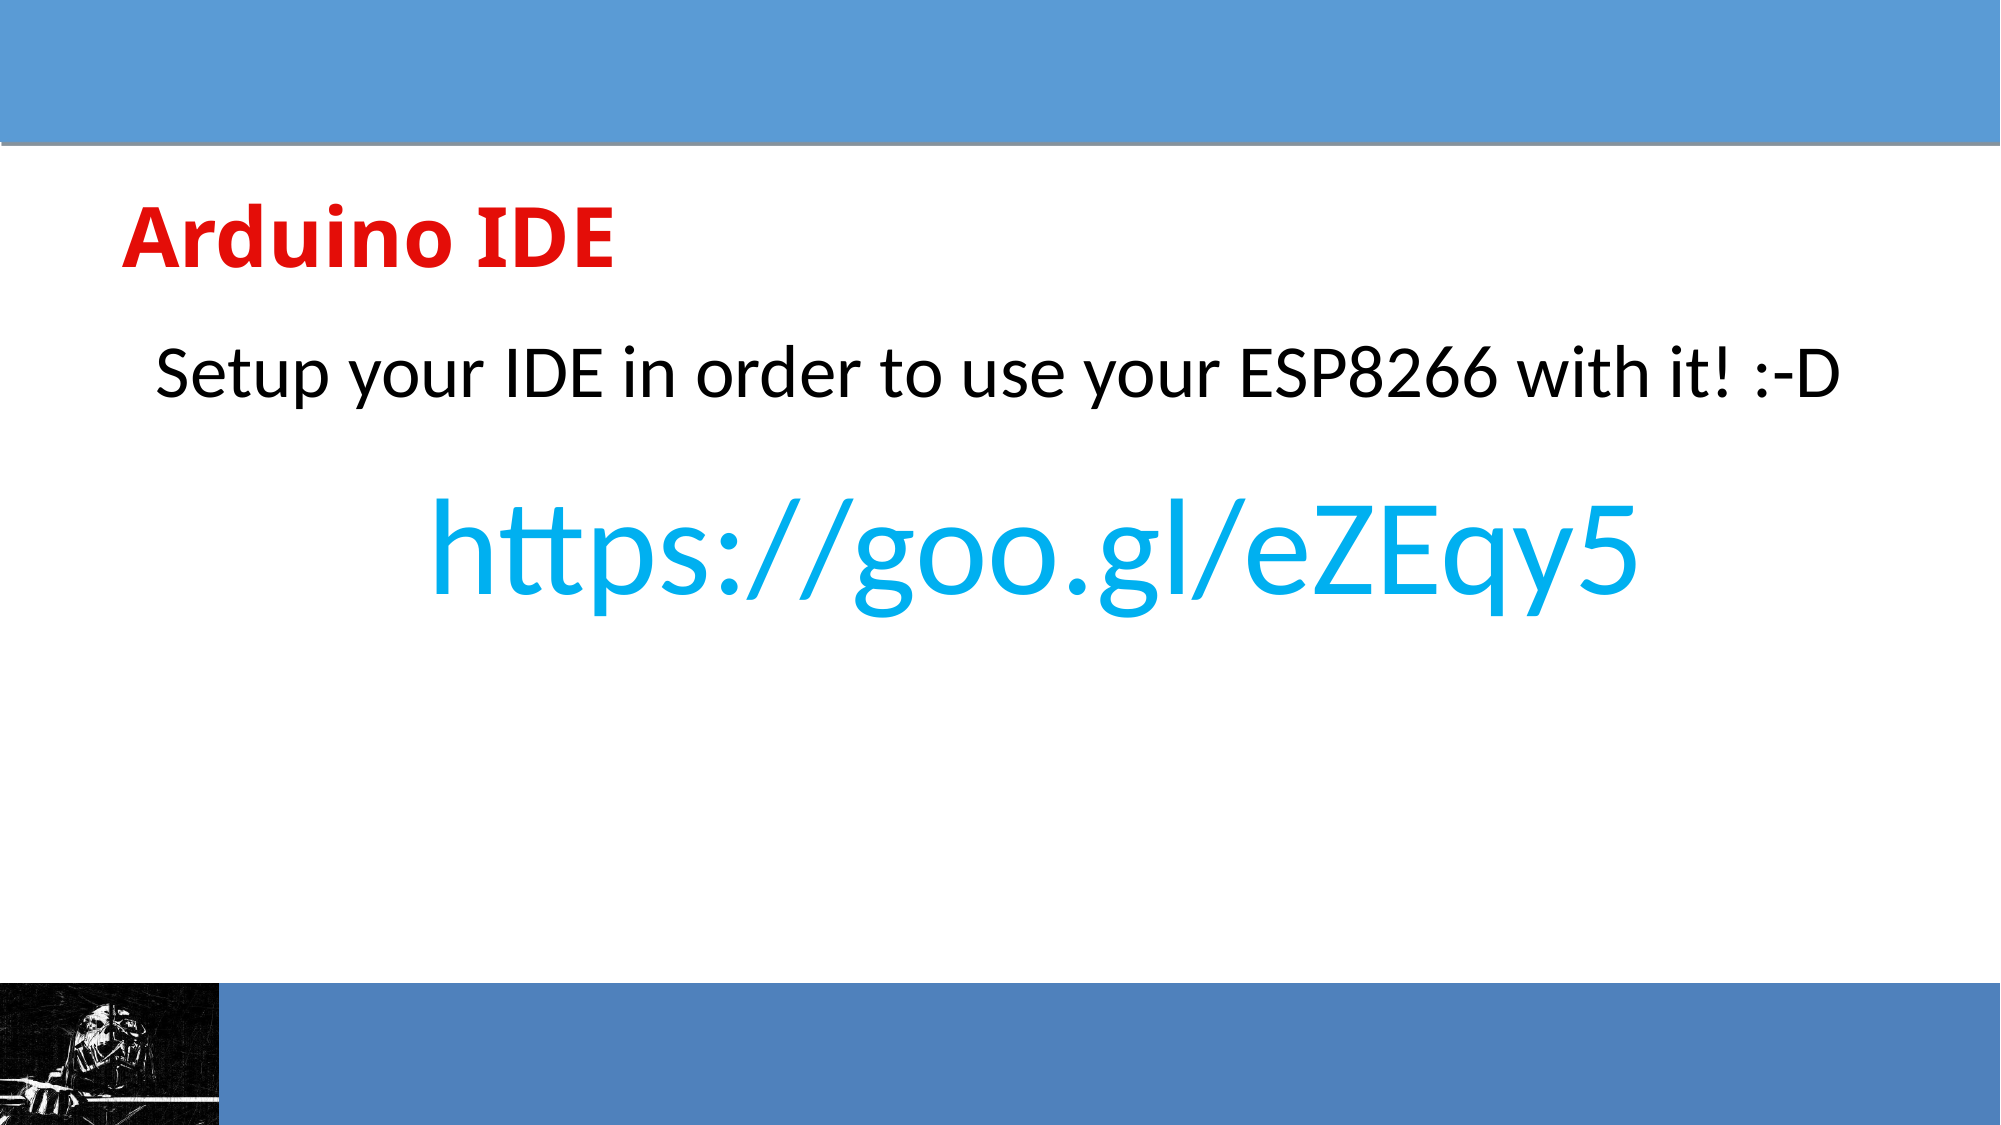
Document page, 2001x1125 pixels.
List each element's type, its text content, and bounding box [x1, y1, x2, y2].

text_box Setup your IDE in order to use your ESP8266 with it! :-D https://goo.gl/eZEqy5 [141, 314, 1933, 630]
picture [0, 0, 2000, 146]
text_box Arduino IDE [107, 146, 1893, 293]
picture [0, 983, 2000, 1125]
title [107, 293, 1893, 964]
